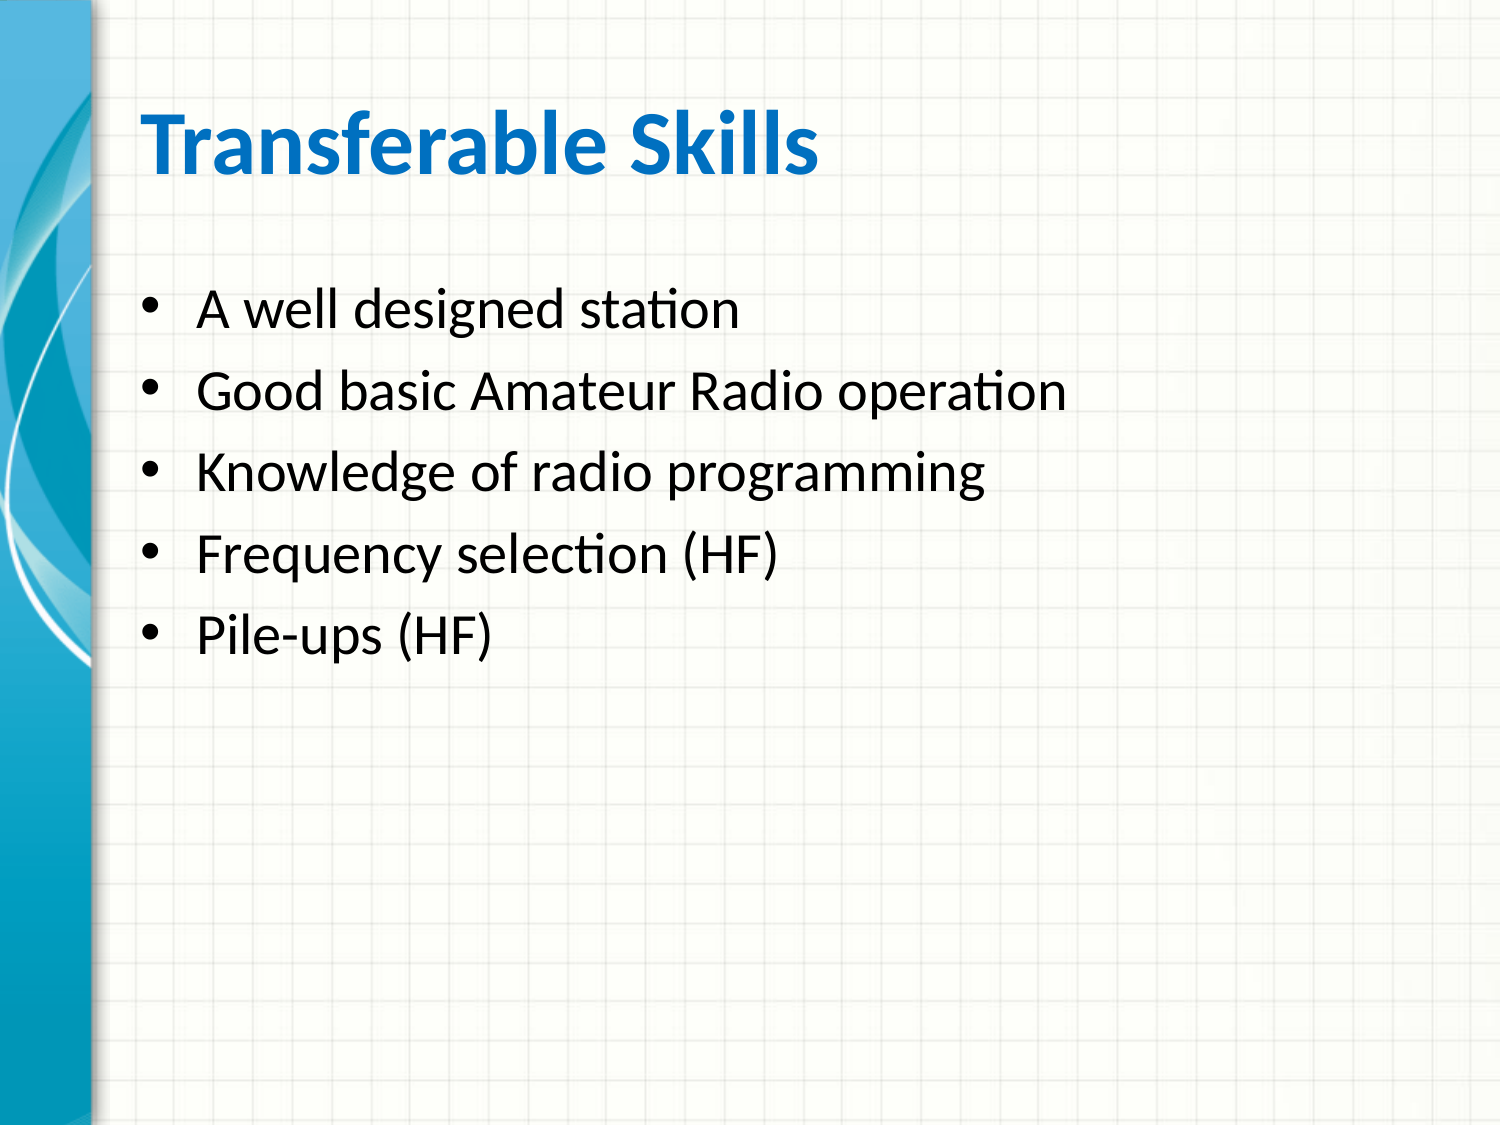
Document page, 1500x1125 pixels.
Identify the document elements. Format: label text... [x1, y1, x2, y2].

list A well designed station Good basic Amateur Radio operation Knowledge of radio programming Frequency selection (HF) Pile-ups (HF) [125, 262, 1450, 1005]
title Transferable Skills [125, 44, 1450, 232]
picture [0, 0, 1500, 1125]
